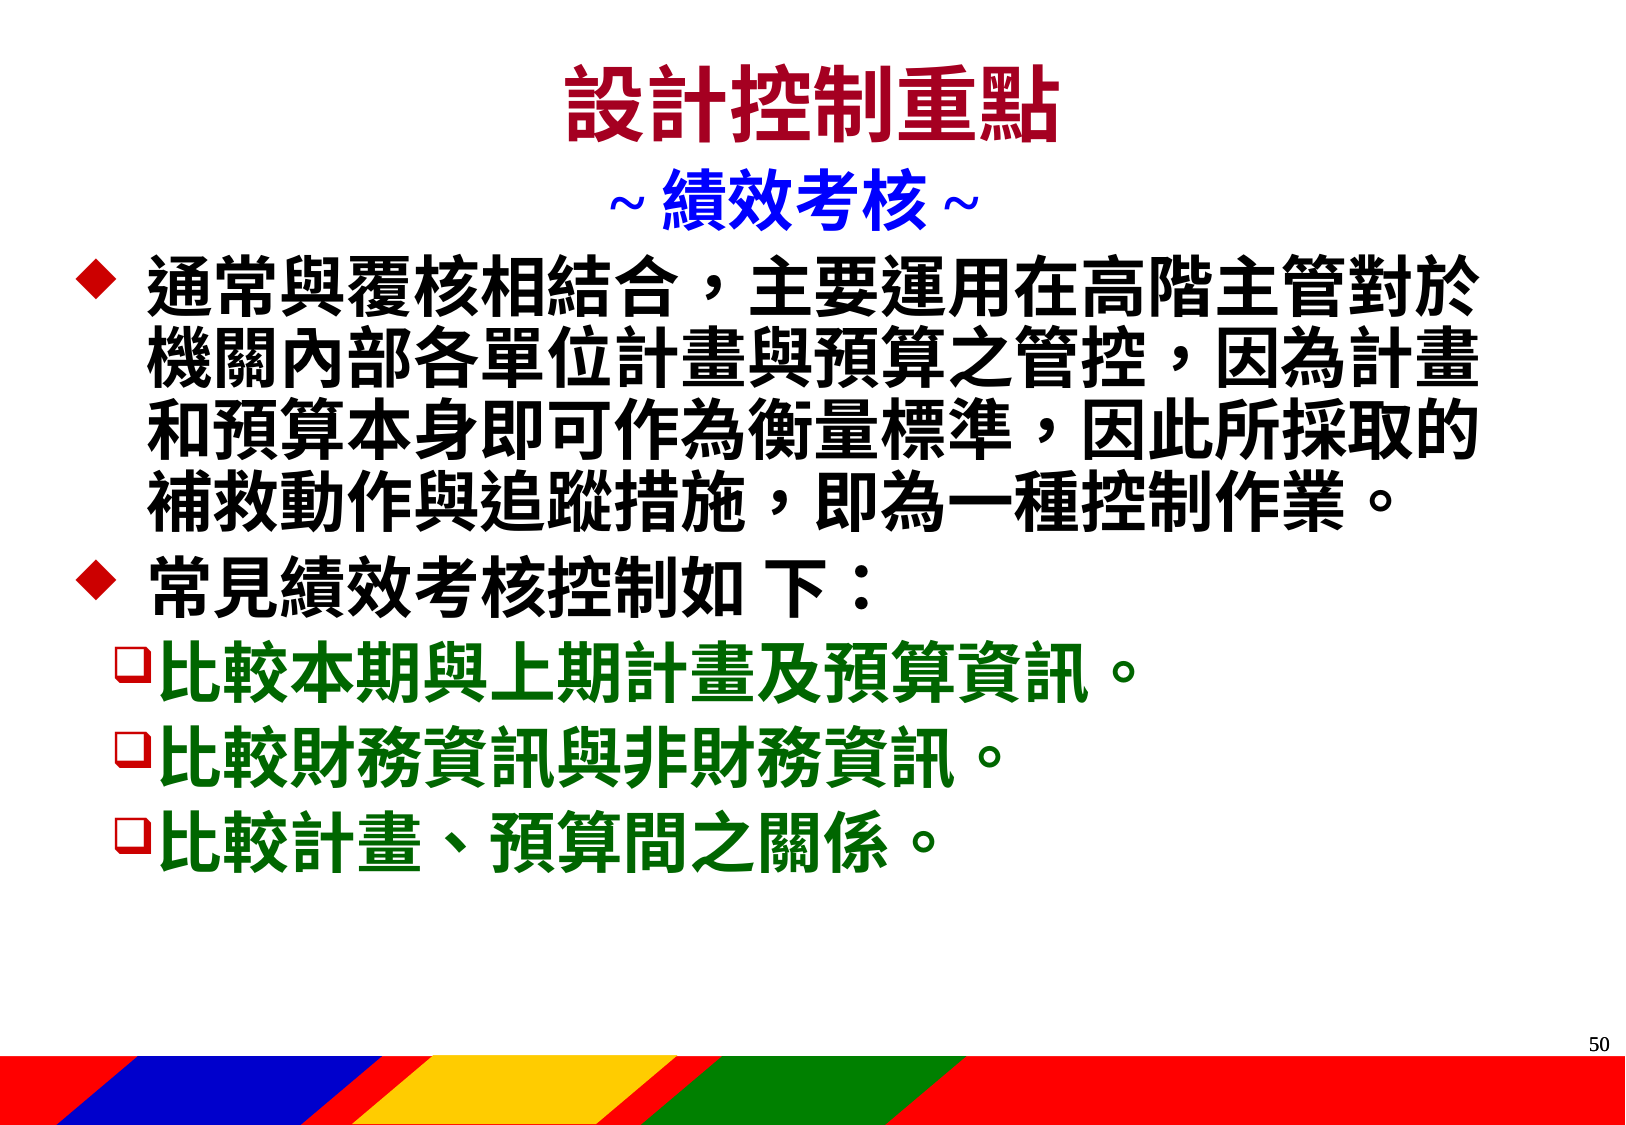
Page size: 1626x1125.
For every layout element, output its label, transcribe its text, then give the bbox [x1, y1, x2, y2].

text_box ~績效考核~ 通常與覆核相結合，主要運用在高階主管對於機關內部各單位計畫與預算之管控，因為計畫和預算本身即可作為衡量標準，因此所採取的補救動作與追蹤措施，即為一種控制作業。 常見績效考核控制如 下： 比較本期與上期計畫及預算資訊。 比較財務資訊與非財務資訊。 比較計畫、預算間之關係。 [56, 160, 1534, 1026]
text_box 設計控制重點 [369, 42, 1256, 161]
text_box 49 [1245, 1023, 1625, 1099]
